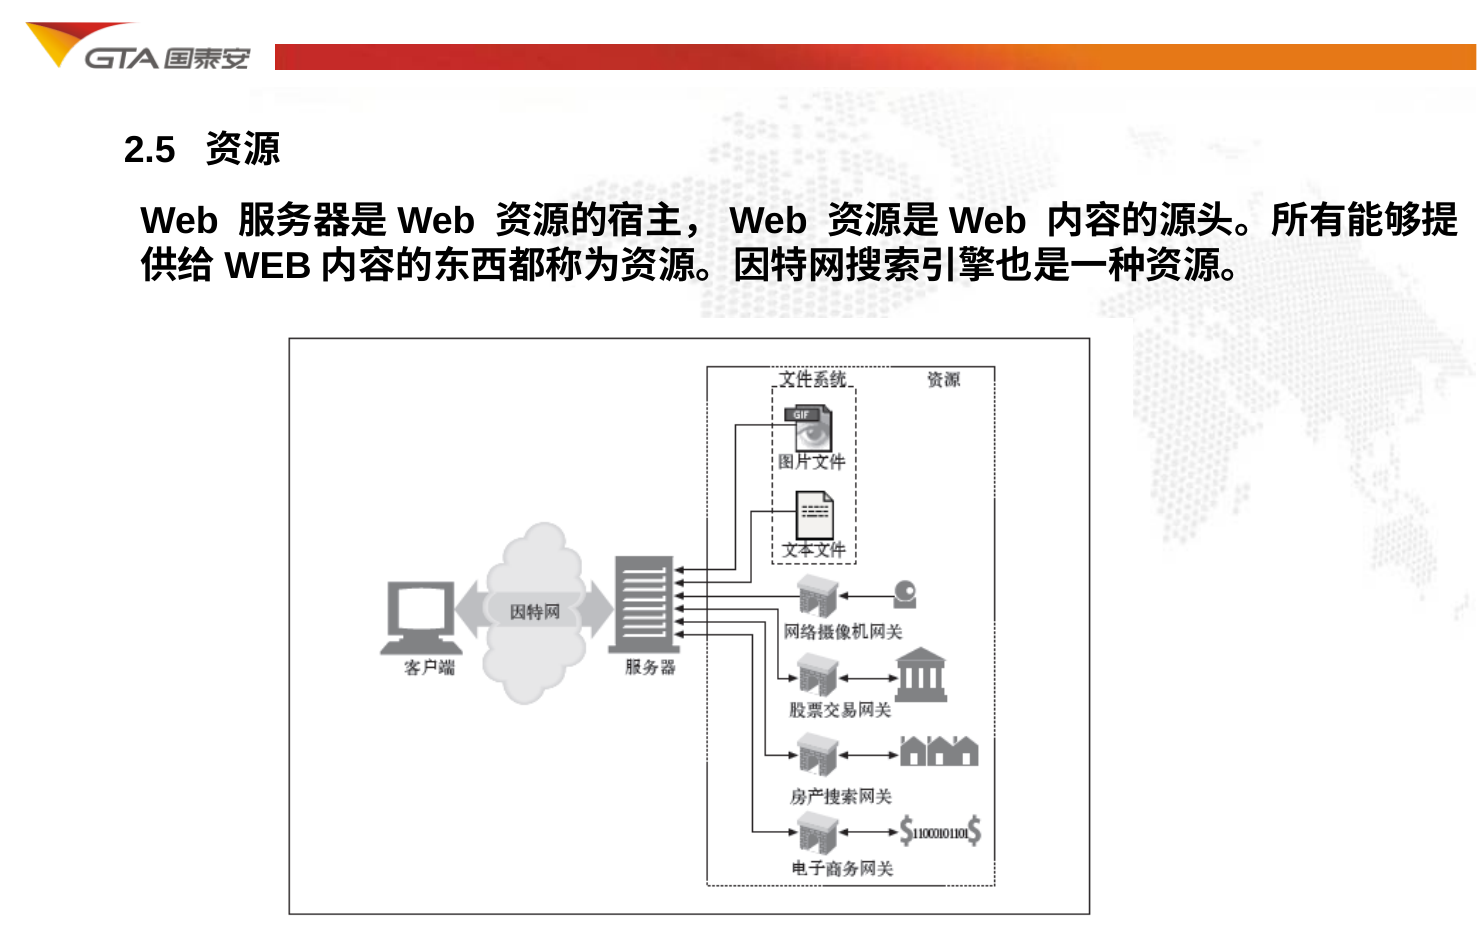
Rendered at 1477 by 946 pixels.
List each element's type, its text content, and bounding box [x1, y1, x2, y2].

picture [25, 22, 251, 69]
text_box 2.5 资源 [109, 118, 296, 178]
picture [0, 87, 1476, 946]
text_box Web 服务器是Web 资源的宿主，Web 资源是Web 内容的源头。所有能够提 供给WEB内容的东西都称为资源。因特网搜索引擎也是一种资源。 [125, 188, 1474, 339]
picture [275, 44, 1477, 70]
